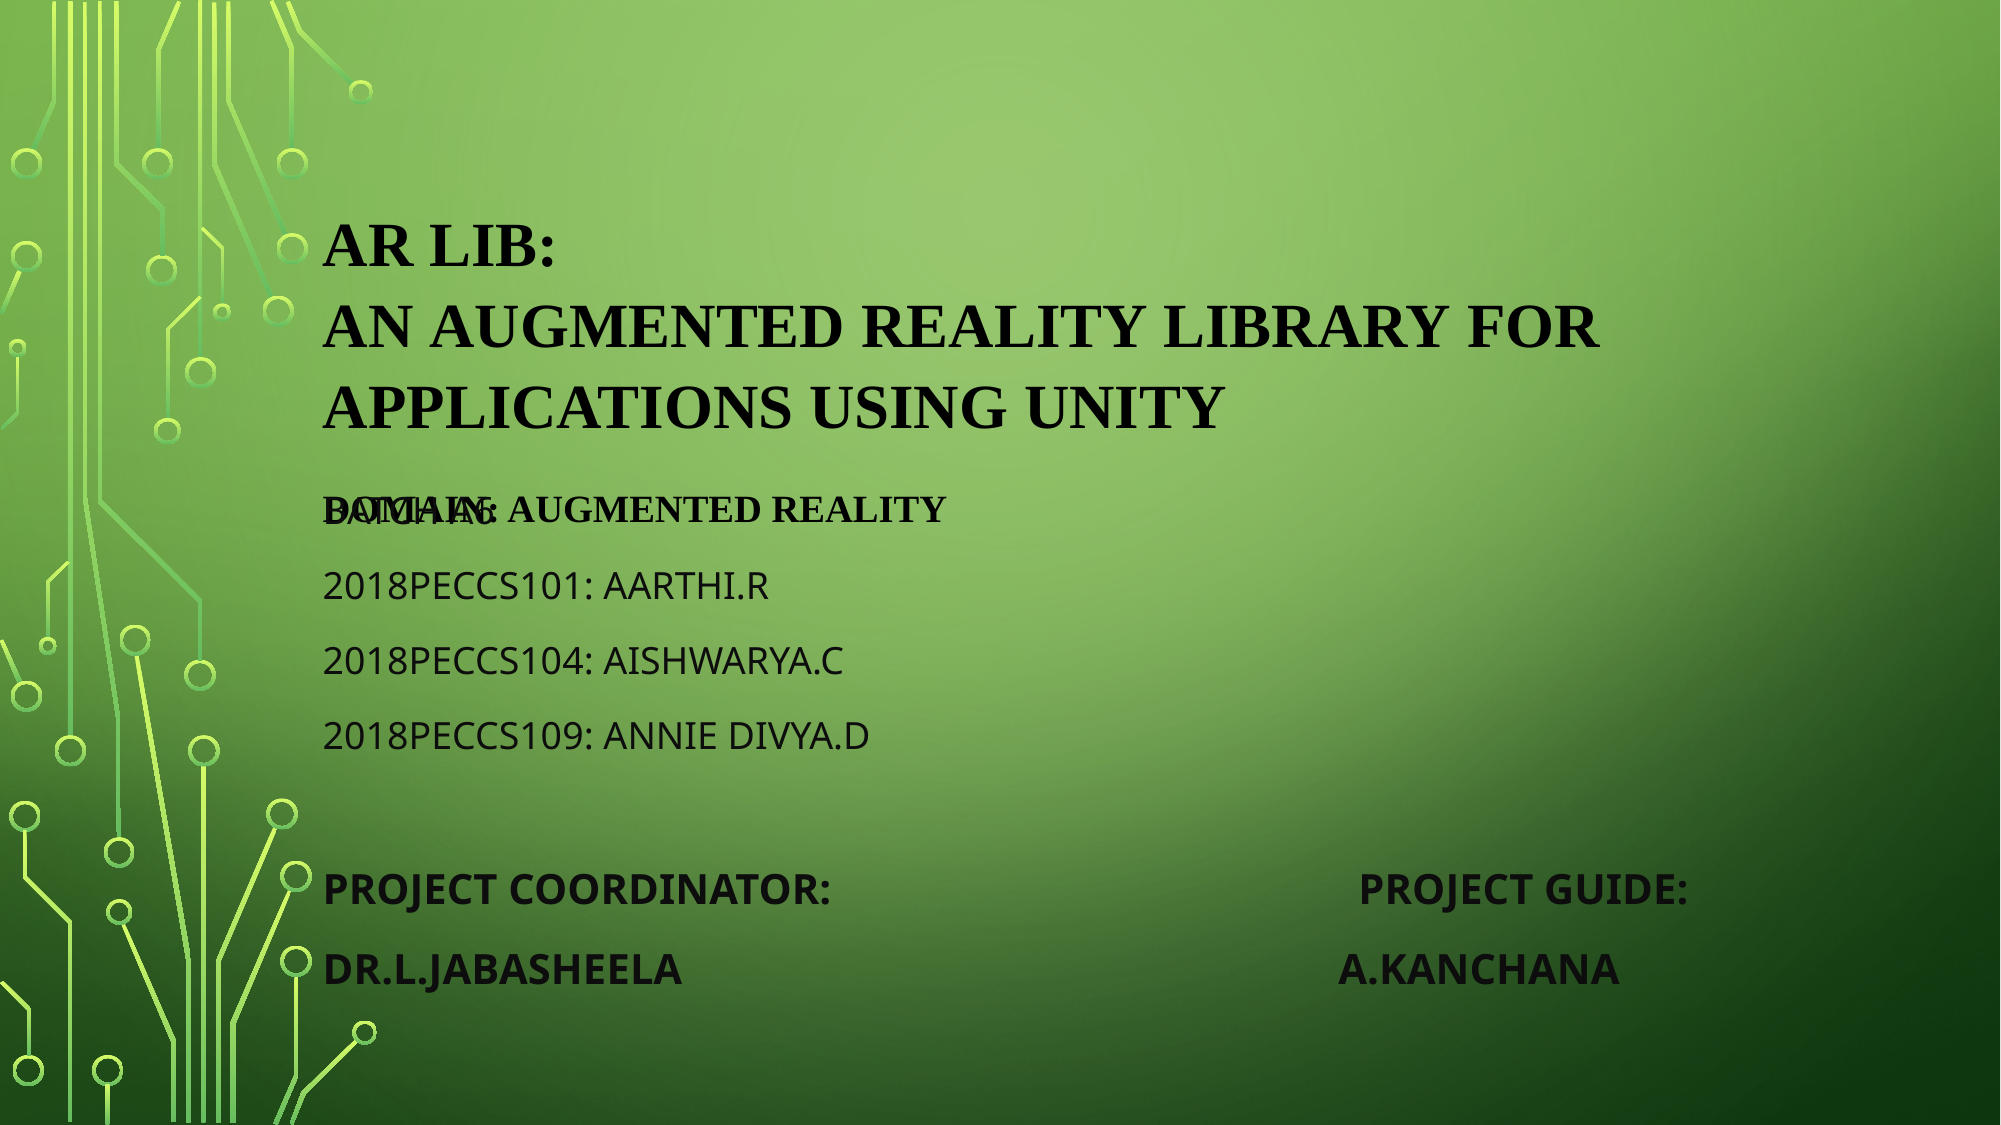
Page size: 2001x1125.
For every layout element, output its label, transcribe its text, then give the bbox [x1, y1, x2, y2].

title AR LIB: AN AUGMENTED REALITY LIBRARY FOR APPLICATIONS USING UNITY DOMAIN: Augmented Reality [307, 184, 1750, 470]
subtitle BATCH A6 2018PECCS101: AARTHI.R 2018PECCS104: AISHWARYA.C 2018PECCS109: ANNIE DIVYA.D PROJECT COORDINATOR: PROJECT GUIDE: Dr.L.JABASHEELA A.KANCHANA [307, 470, 1750, 986]
